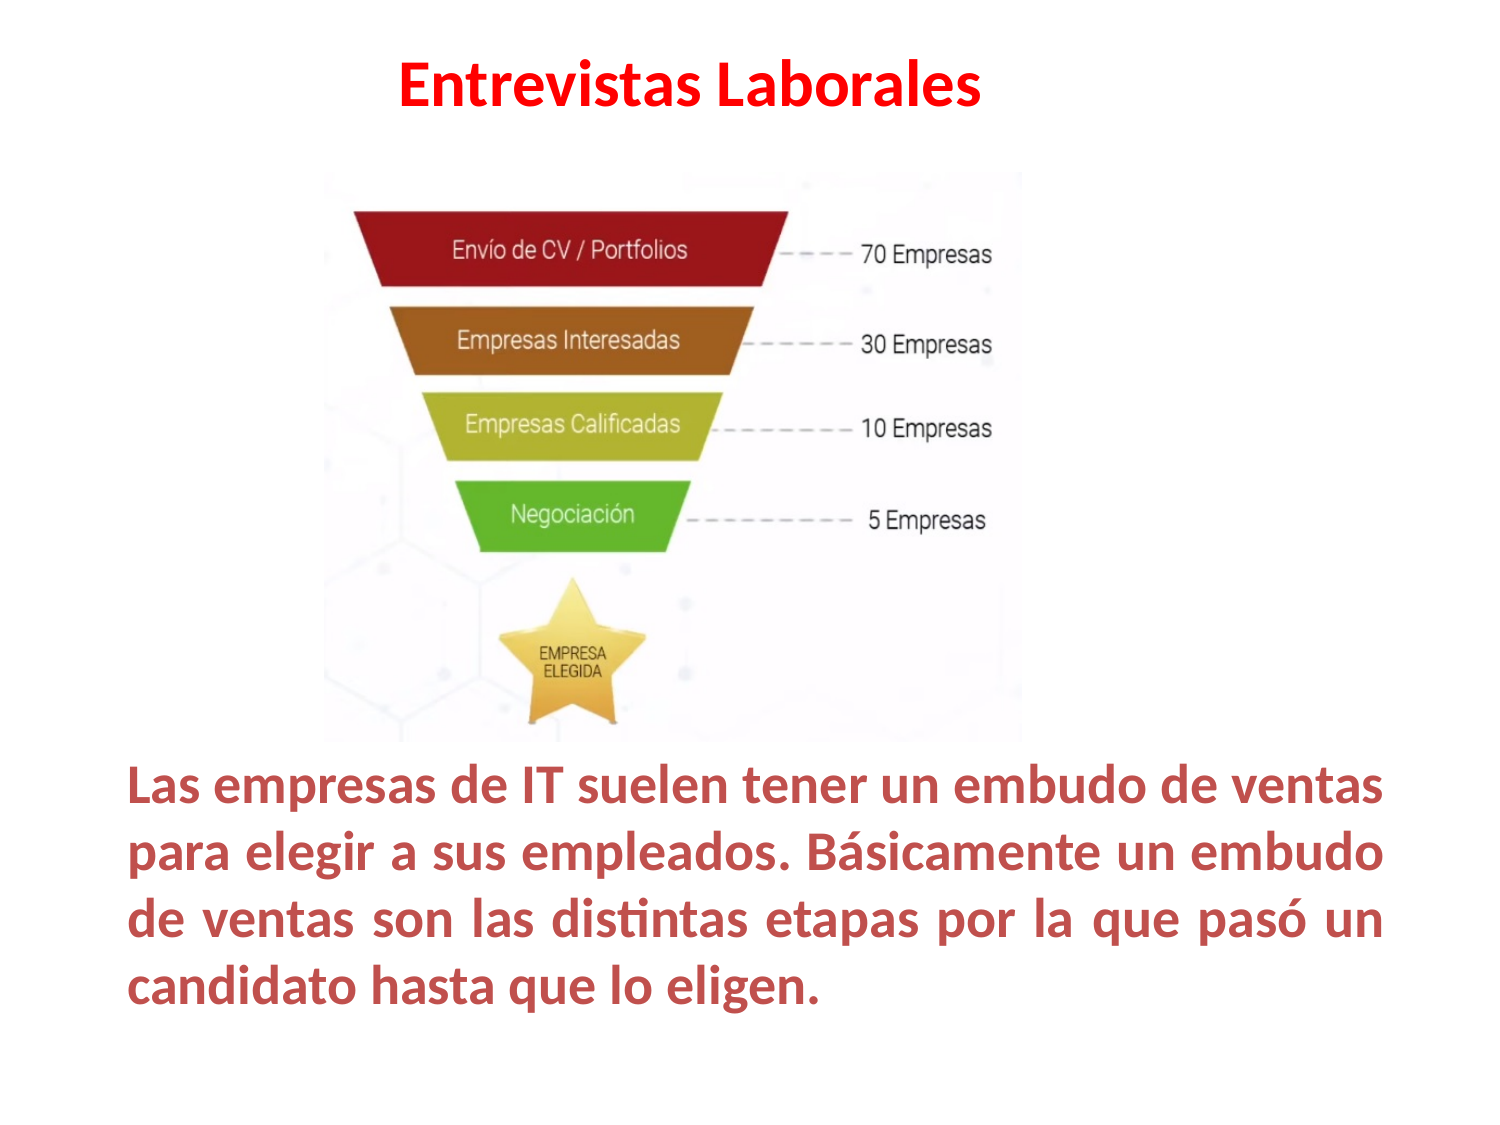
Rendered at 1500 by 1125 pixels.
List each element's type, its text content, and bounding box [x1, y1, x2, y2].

title Entrevistas Laborales [53, 30, 1329, 209]
subtitle Las empresas de IT suelen tener un embudo de ventas para elegir a sus empleados. Básicamente un embudo de ventas son las distintas etapas por la que pasó un candidato hasta que lo eligen. [112, 739, 1400, 1028]
picture [324, 172, 1022, 742]
